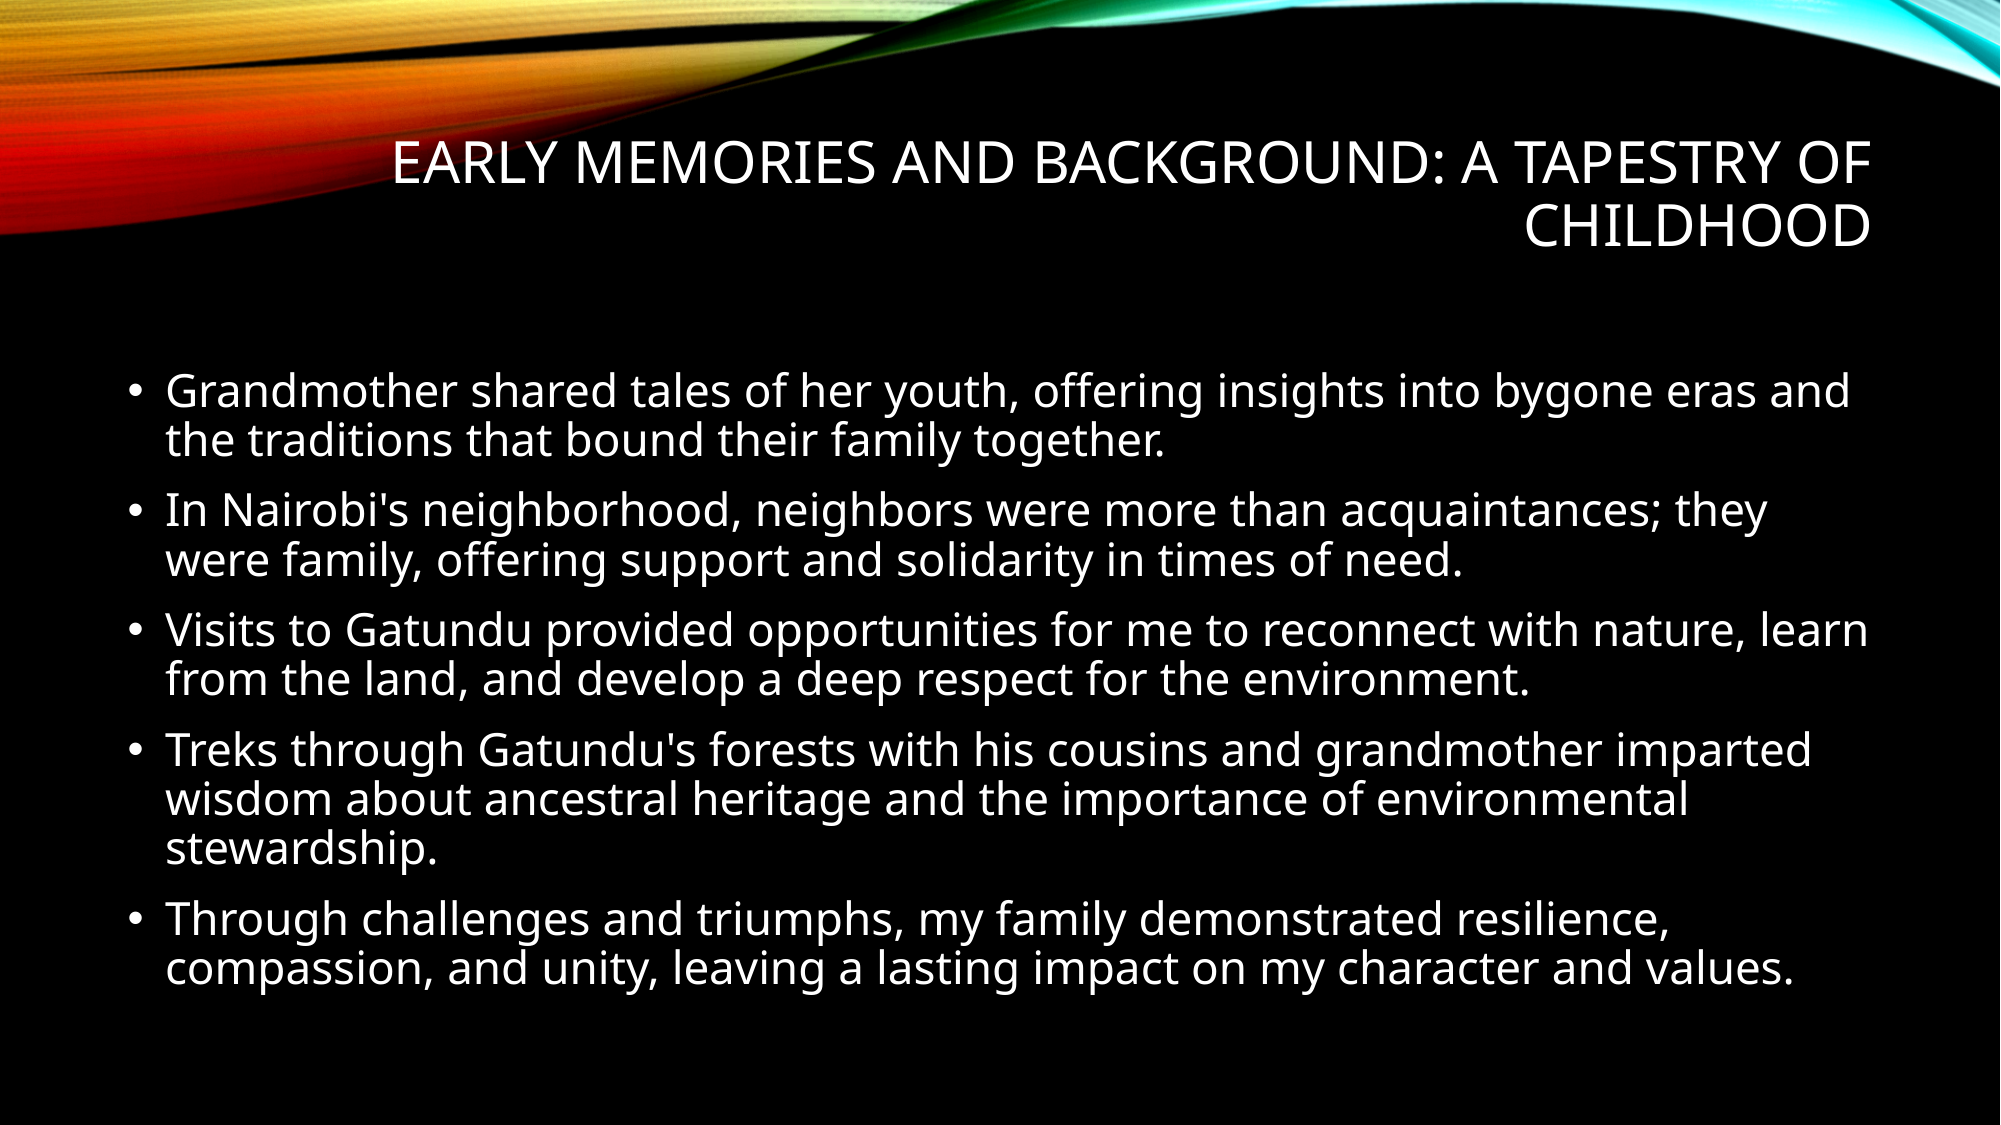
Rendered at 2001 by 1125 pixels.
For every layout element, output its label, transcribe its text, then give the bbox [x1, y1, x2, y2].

list Grandmother shared tales of her youth, offering insights into bygone eras and the traditions that bound their family together. In Nairobi's neighborhood, neighbors were more than acquaintances; they were family, offering support and solidarity in times of need. Visits to Gatundu provided opportunities for me to reconnect with nature, learn from the land, and develop a deep respect for the environment. Treks through Gatundu's forests with his cousins and grandmother imparted wisdom about ancestral heritage and the importance of environmental stewardship. Through challenges and triumphs, my family demonstrated resilience, compassion, and unity, leaving a lasting impact on my character and values. [112, 360, 1888, 1021]
title Early Memories and Background: A Tapestry of Childhood [112, 125, 1888, 338]
picture [0, 0, 2000, 237]
